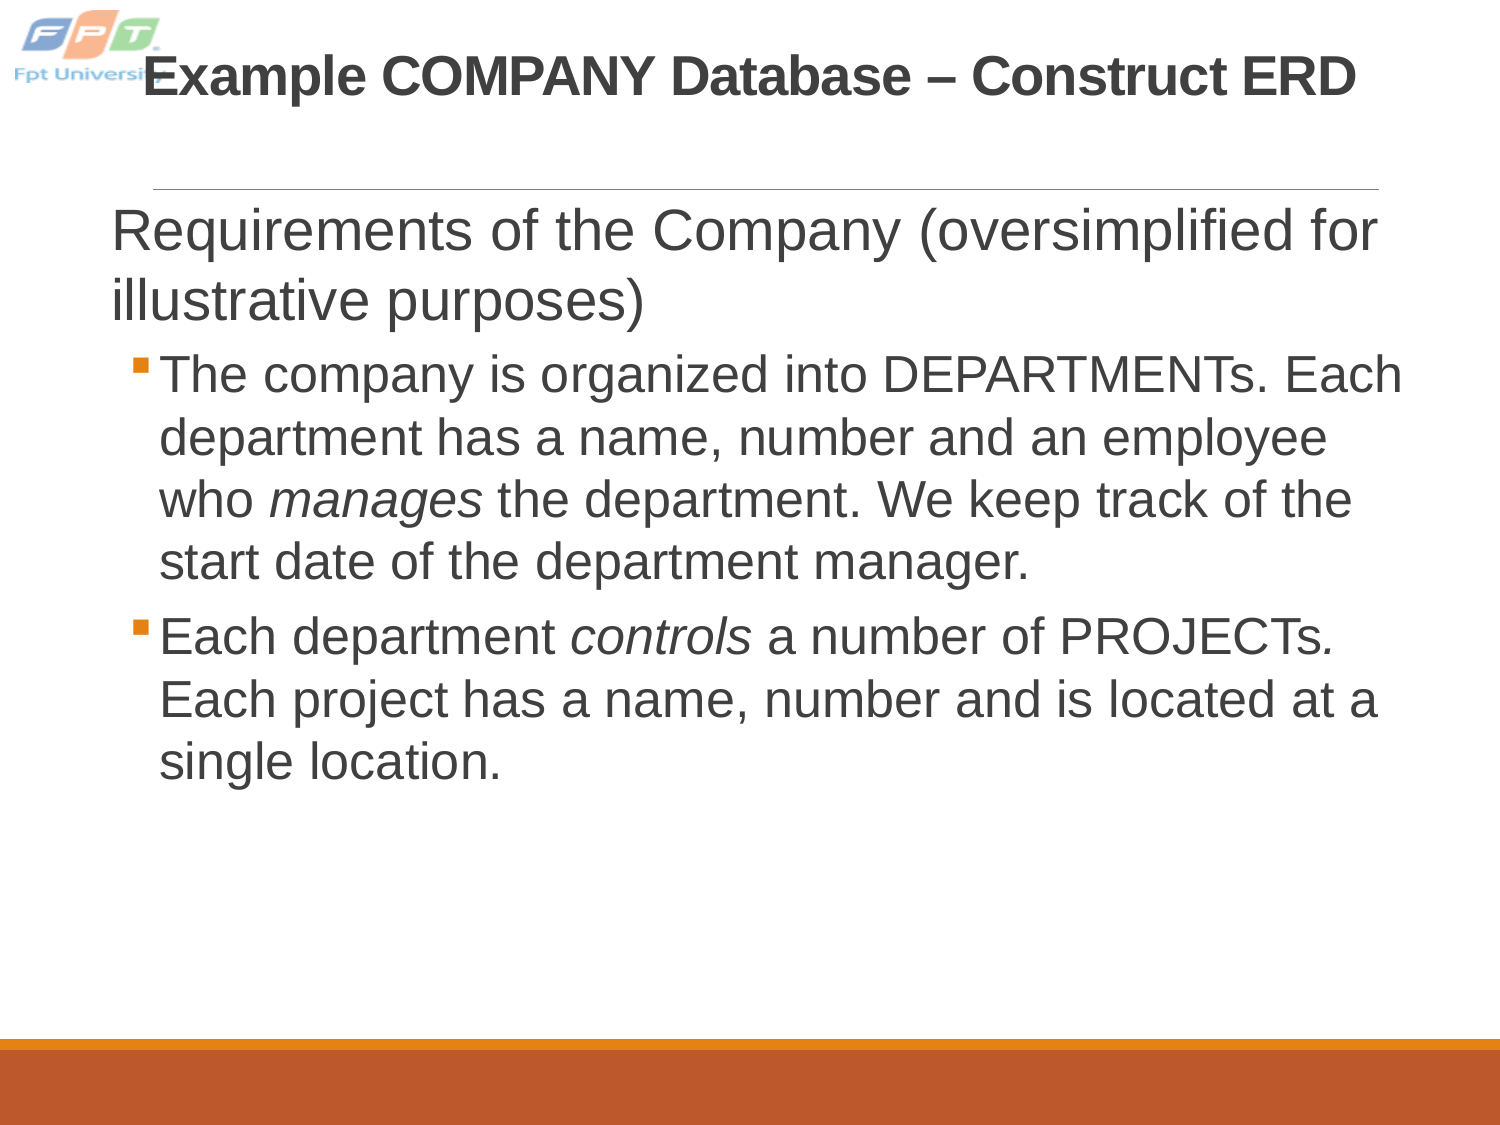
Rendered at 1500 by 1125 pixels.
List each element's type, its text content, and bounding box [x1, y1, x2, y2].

text_box Movies(title,year,length,genre,studioName) [15, 10, 166, 83]
list Requirements of the Company (oversimplified for illustrative purposes) The company is organized into DEPARTMENTs. Each department has a name, number and an employee who manages the department. We keep track of the start date of the department manager. Each department controls a number of PROJECTs. Each project has a name, number and is located at a single location. [96, 184, 1414, 1032]
title Example COMPANY Database – Construct ERD [112, 42, 1388, 169]
